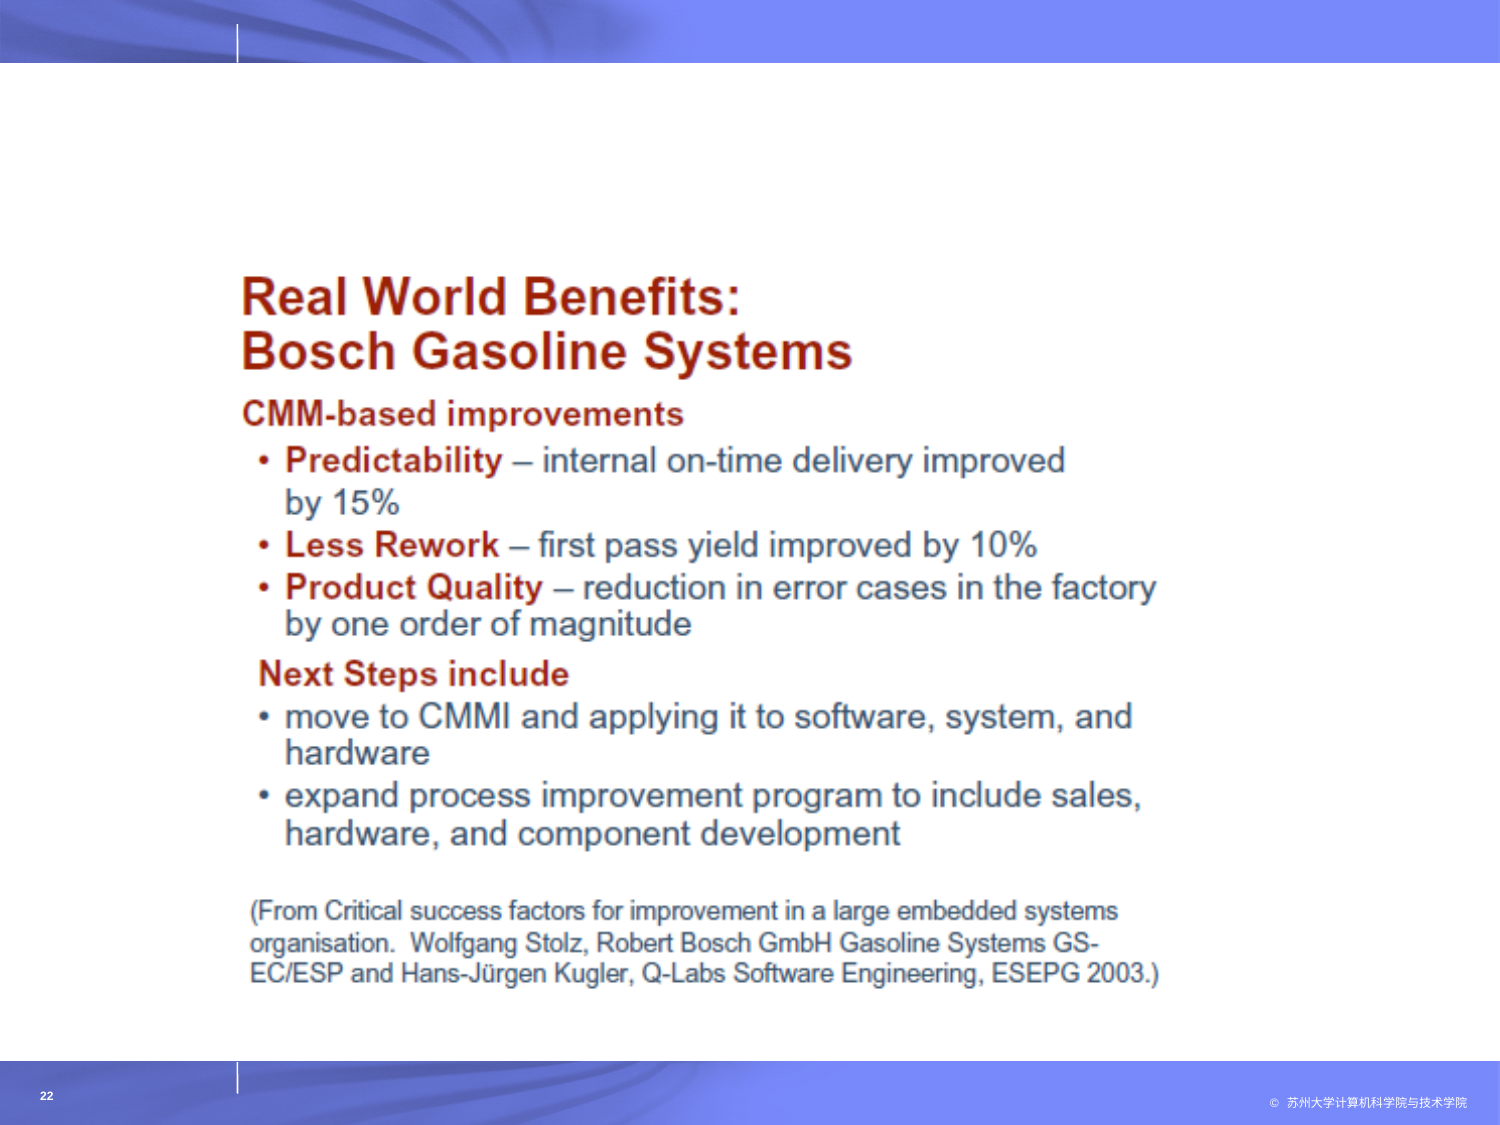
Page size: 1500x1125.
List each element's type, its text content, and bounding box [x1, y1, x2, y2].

slide_number 22 [25, 1066, 191, 1120]
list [210, 263, 1231, 997]
picture [0, 0, 1500, 63]
picture [0, 1061, 1500, 1125]
